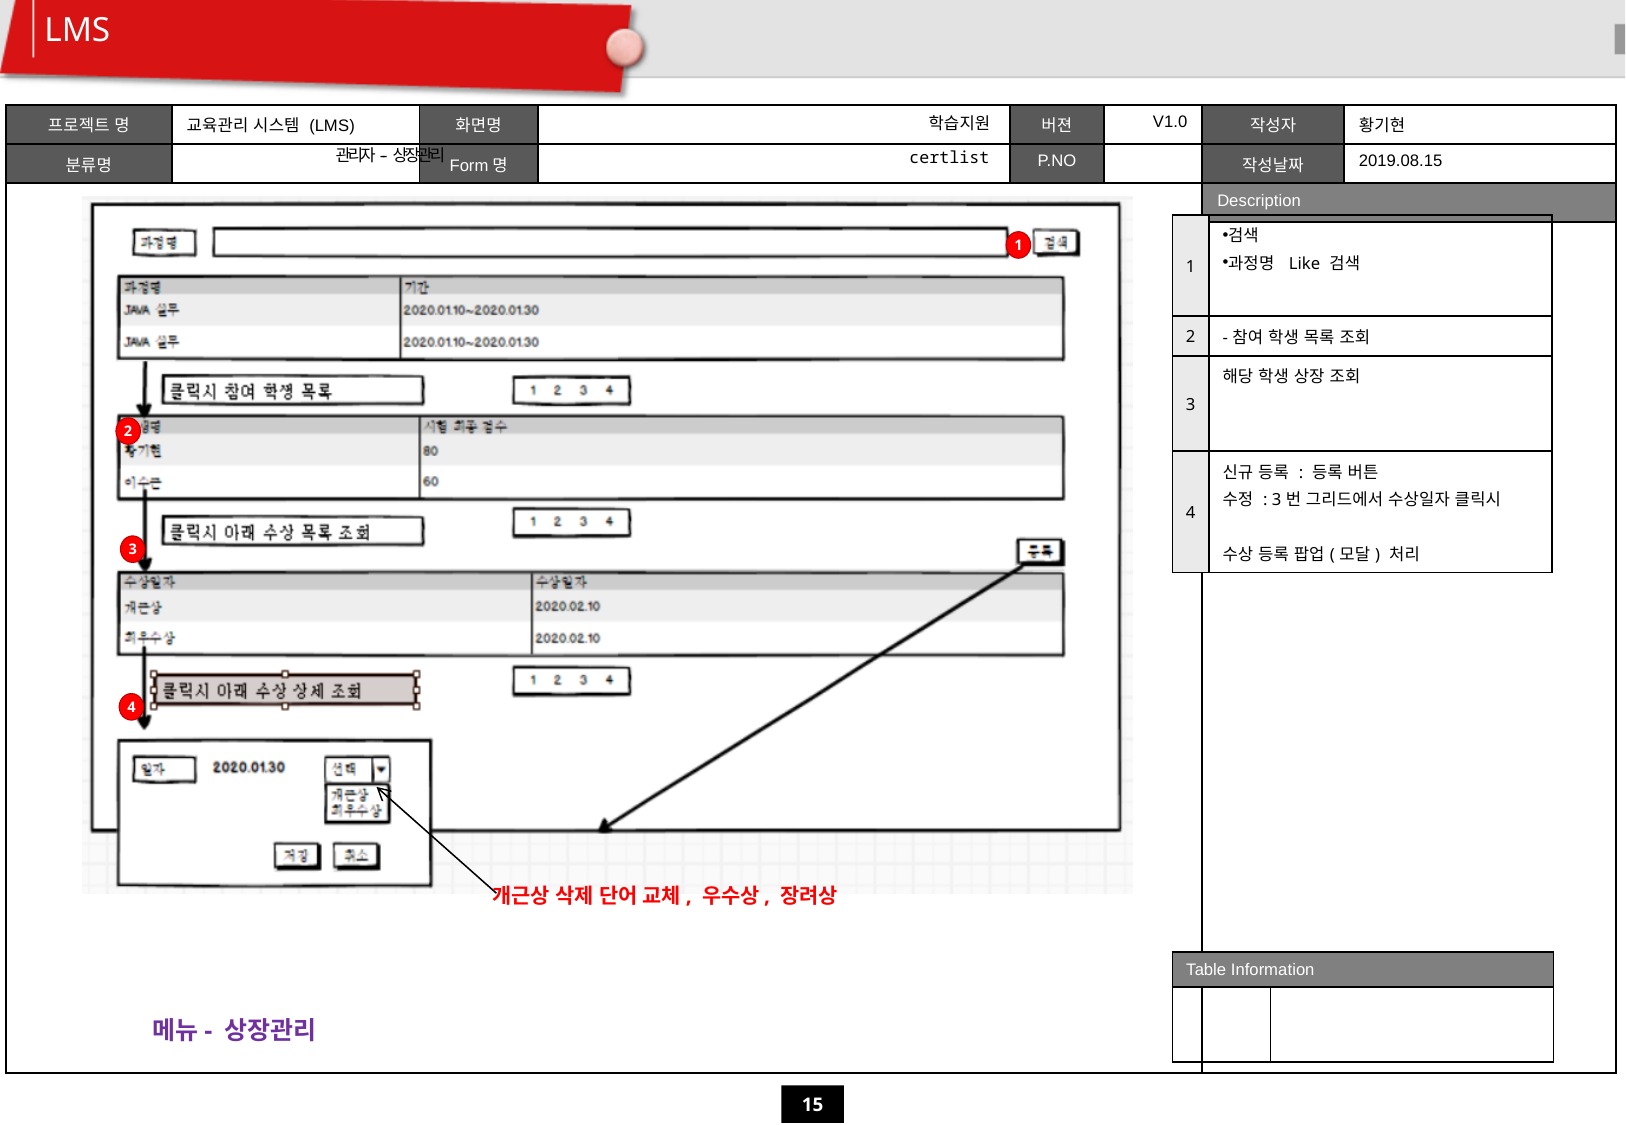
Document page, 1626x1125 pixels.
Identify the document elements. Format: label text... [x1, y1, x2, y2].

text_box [376, 786, 497, 894]
title LMS [29, 0, 597, 57]
table_cell 해당 학생 상장 조회 [1210, 357, 1551, 450]
text_box 메뉴- 상장관리 [137, 1007, 829, 1052]
table_cell 2 [1173, 317, 1208, 355]
table_cell 4 [1173, 452, 1208, 572]
table_cell 3 [1173, 357, 1208, 450]
table_cell [1173, 988, 1270, 1061]
table_header Table Information [1173, 953, 1553, 986]
table_header 검색 과정명 Like 검색 [1210, 216, 1551, 315]
picture [82, 196, 1133, 894]
text_box 학습지원 [560, 103, 997, 142]
table_cell 신규 등록 : 등록 버튼 수정 : 3번 그리드에서 수상일자 클릭시 수상 등록 팝업(모달) 처리 [1210, 452, 1551, 572]
text_box 관리자-- 상장관리 [223, 137, 452, 173]
picture [0, 0, 1626, 110]
table_cell -참여 학생 목록 조회 [1210, 317, 1551, 355]
text_box 개근상 삭제 단어 교체, 우수상, 장려상 [477, 875, 1148, 915]
table_cell [1271, 988, 1553, 1061]
table_header 1 [1173, 216, 1208, 315]
text_box certlist [560, 142, 996, 173]
